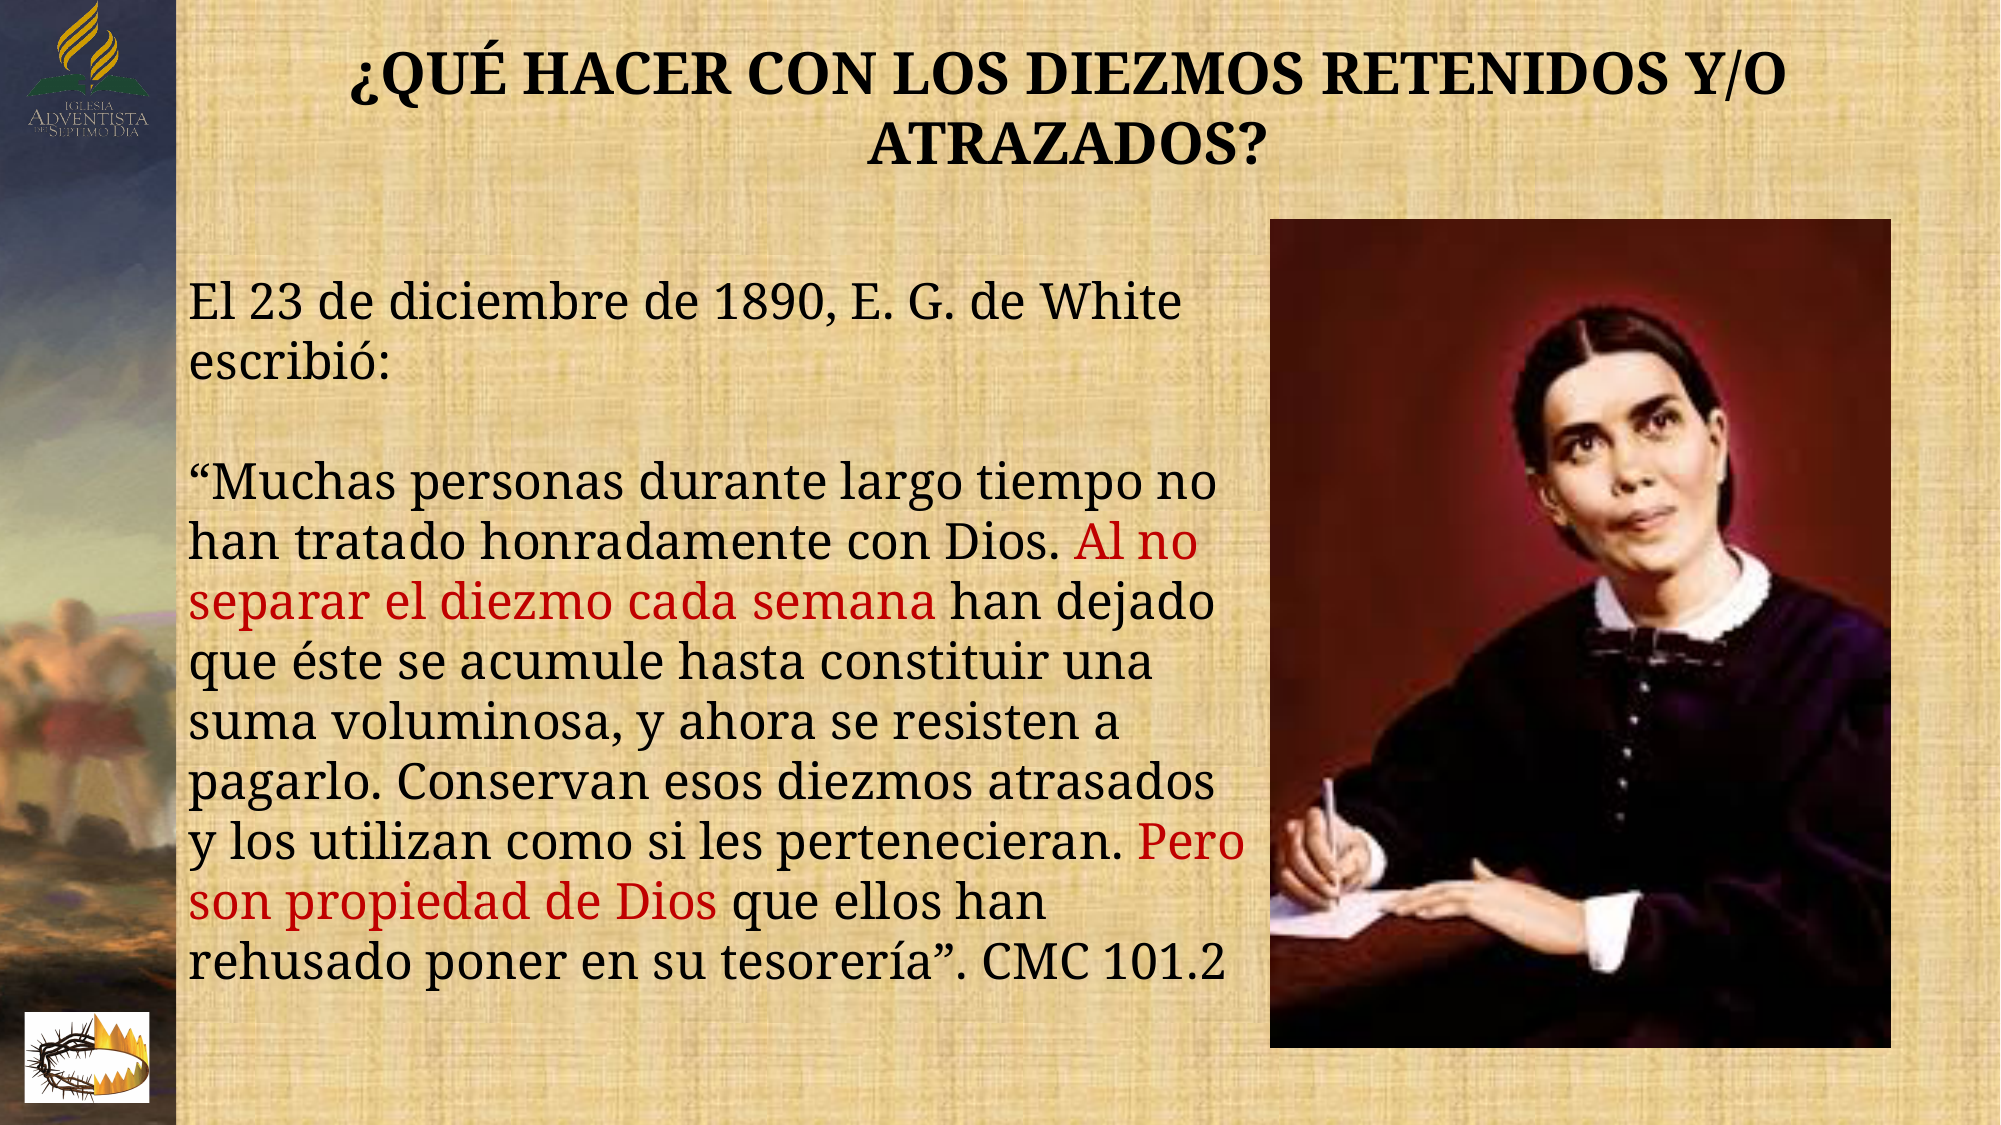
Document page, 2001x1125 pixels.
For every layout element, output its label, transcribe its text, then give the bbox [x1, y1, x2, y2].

text_box El 23 de diciembre de 1890, E. G. de White escribió: “Muchas personas durante largo tiempo no han tratado honradamente con Dios. Al no separar el diezmo cada semana han dejado que éste se acumule hasta constituir una suma voluminosa, y ahora se resisten a pagarlo. Conservan esos diezmos atrasados y los utilizan como si les pertenecieran. Pero son propiedad de Dios que ellos han rehusado poner en su tesorería”. CMC 101.2 [177, 262, 1270, 998]
picture [0, 0, 2001, 1125]
text_box ¿QUÉ HACER CON LOS DIEZMOS RETENIDOS Y/O ATRAZADOS? [187, 28, 1950, 184]
